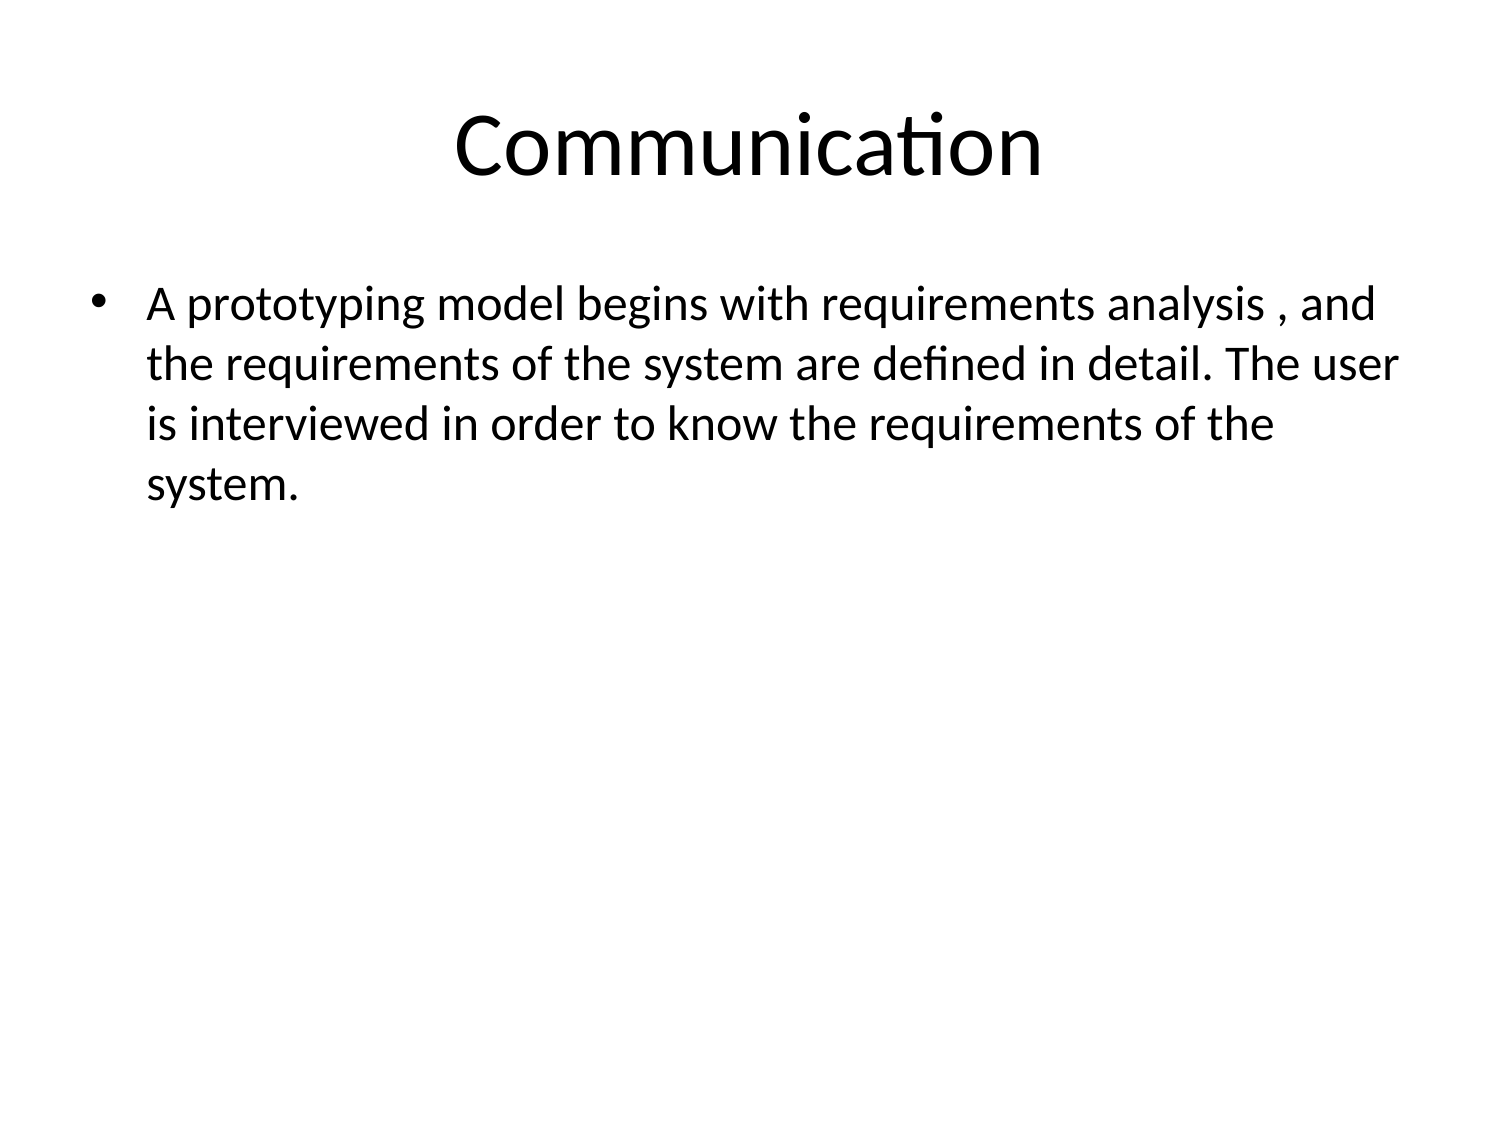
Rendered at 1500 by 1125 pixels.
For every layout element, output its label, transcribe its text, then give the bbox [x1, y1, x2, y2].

list A prototyping model begins with requirements analysis , and the requirements of the system are defined in detail. The user is interviewed in order to know the requirements of the system. [75, 262, 1425, 1005]
title Communication [75, 45, 1425, 233]
